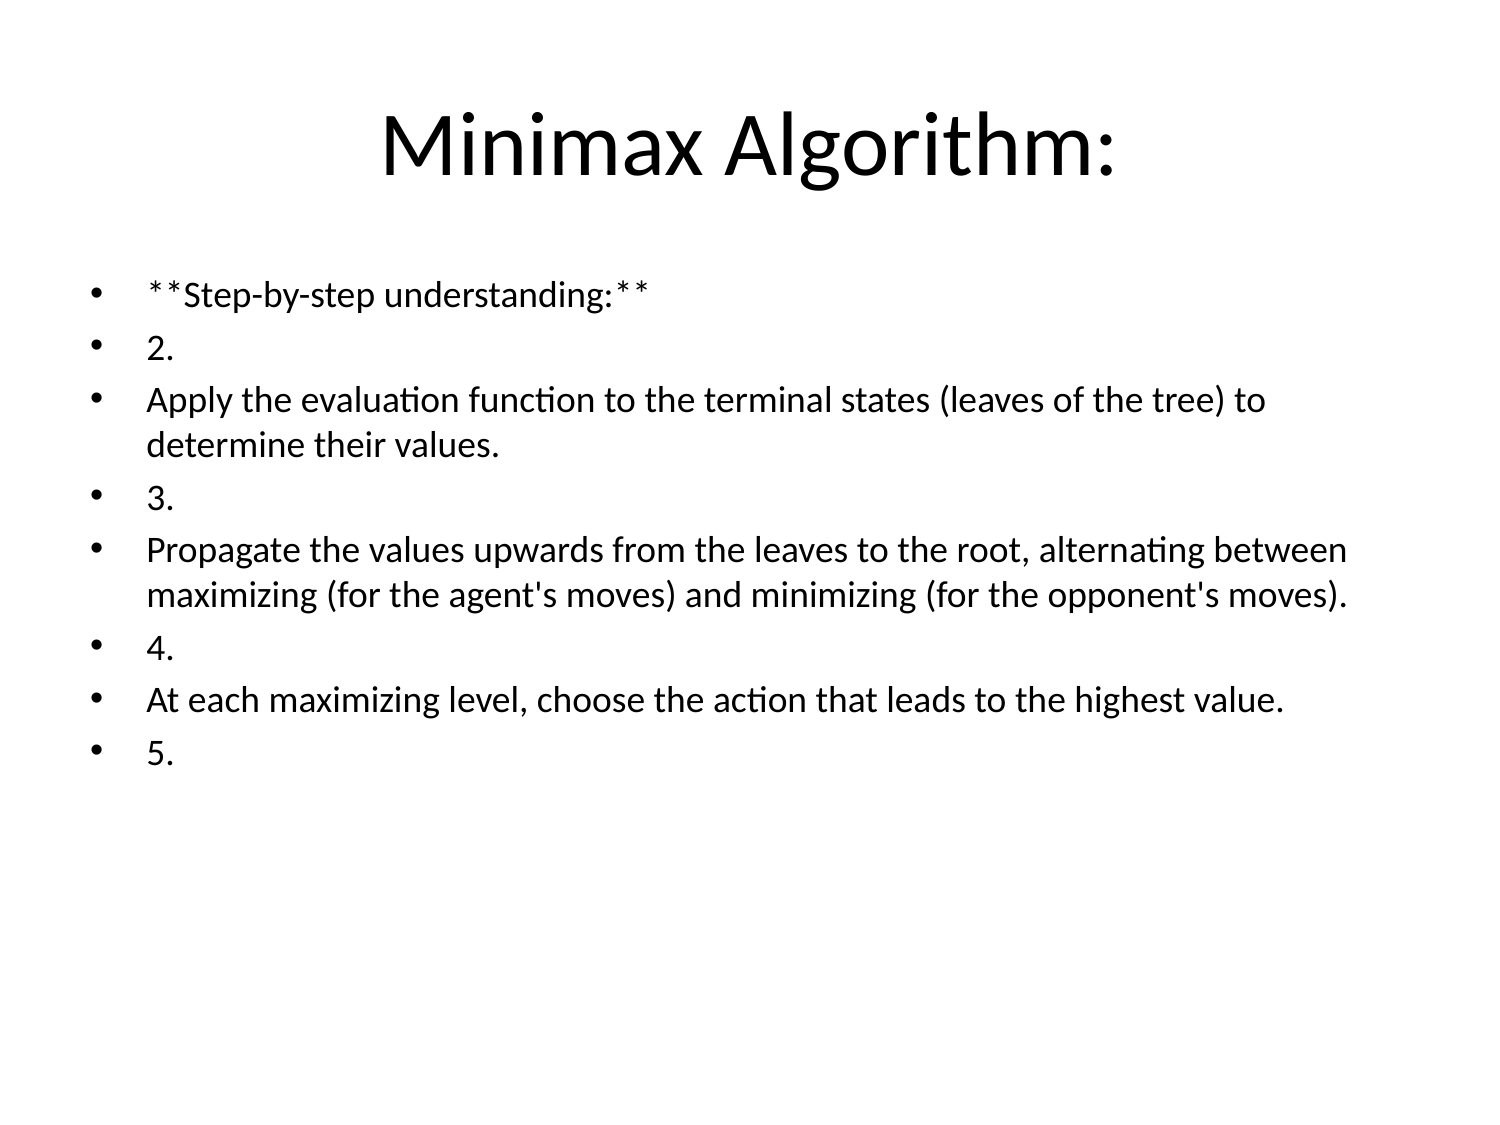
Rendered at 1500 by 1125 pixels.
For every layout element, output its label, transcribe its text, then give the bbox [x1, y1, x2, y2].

title Minimax Algorithm: [75, 45, 1425, 233]
list **Step-by-step understanding:** 2. Apply the evaluation function to the terminal states (leaves of the tree) to determine their values. 3. Propagate the values upwards from the leaves to the root, alternating between maximizing (for the agent's moves) and minimizing (for the opponent's moves). 4. At each maximizing level, choose the action that leads to the highest value. 5. [75, 262, 1425, 1005]
